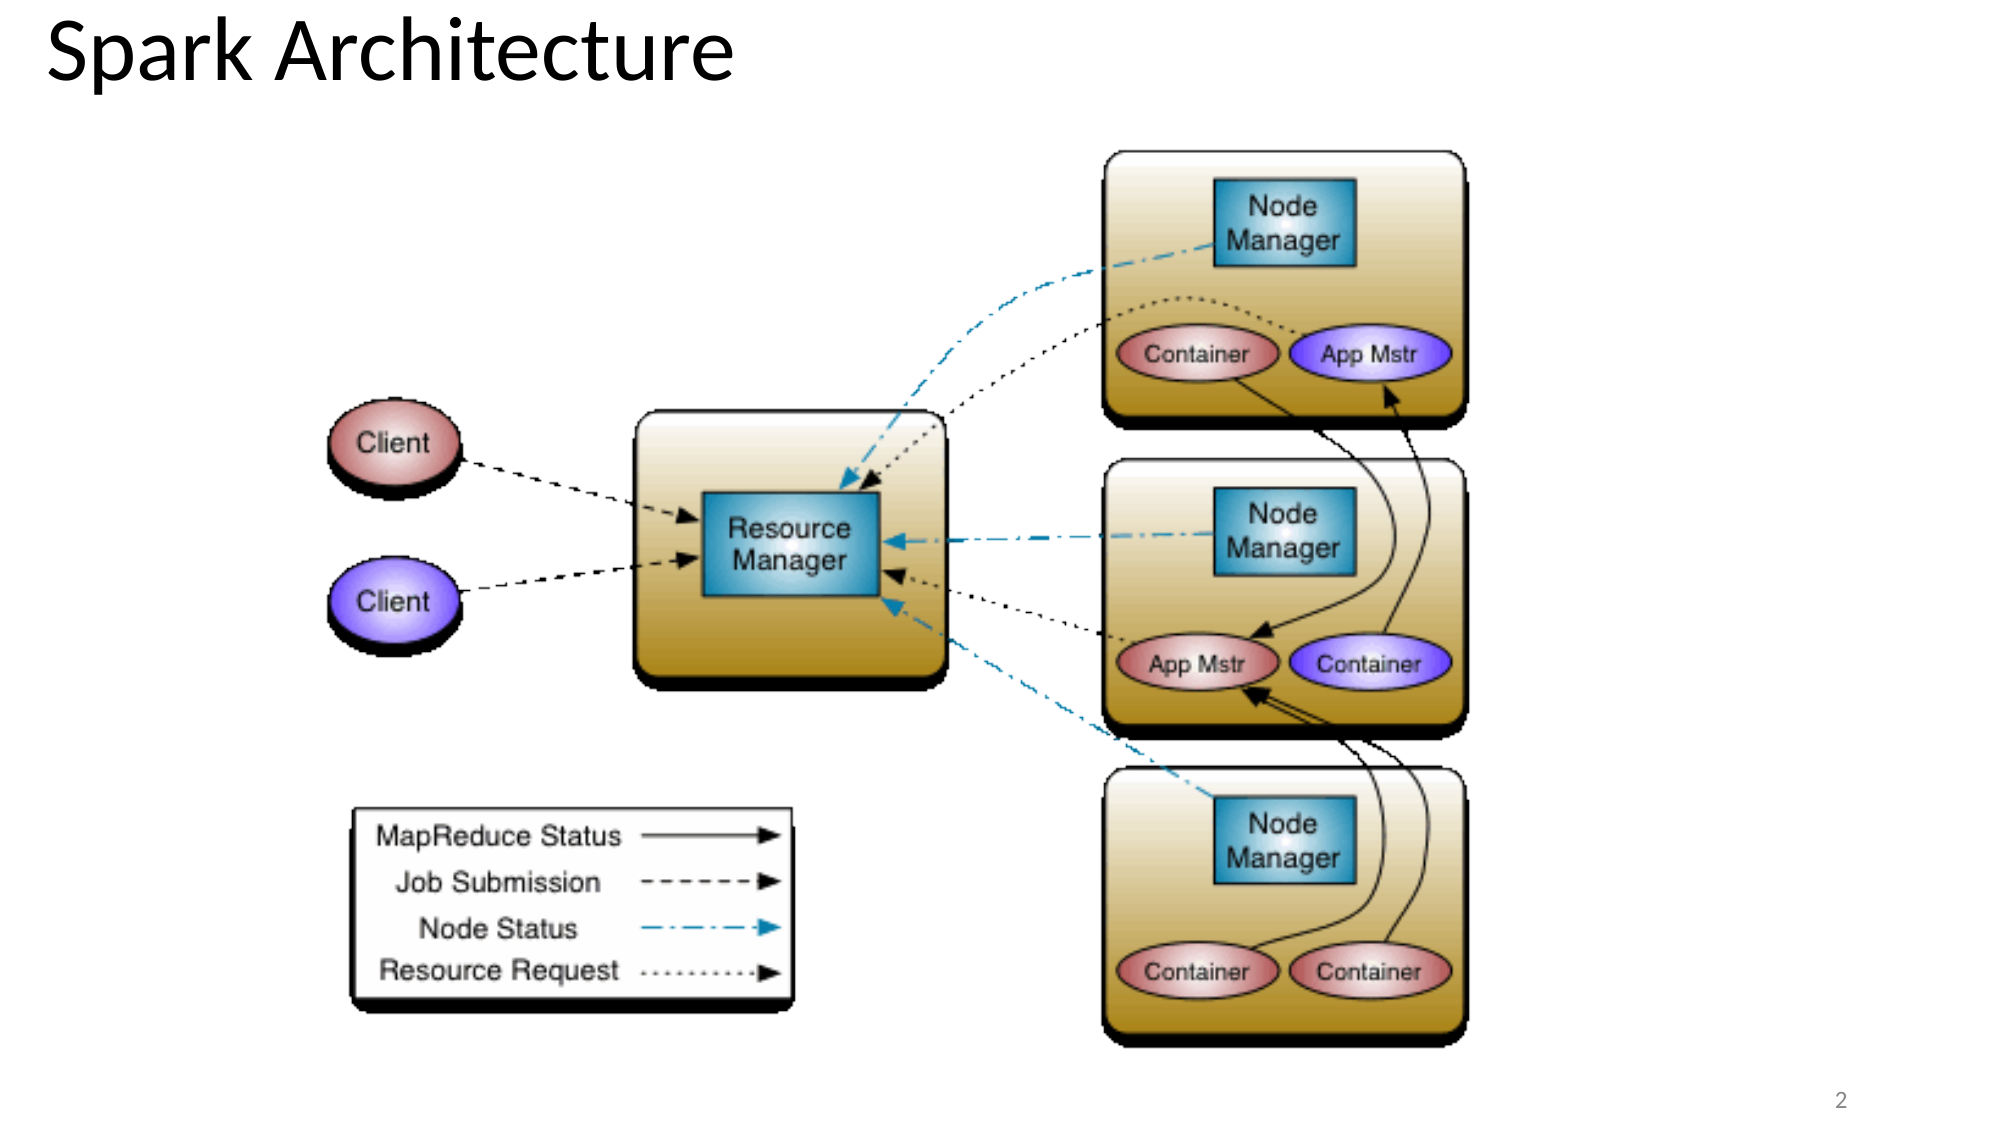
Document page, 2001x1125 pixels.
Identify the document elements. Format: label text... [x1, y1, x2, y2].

title Spark Architecture [31, 6, 1969, 96]
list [137, 131, 1656, 1072]
slide_number 2 [1412, 1080, 1863, 1117]
